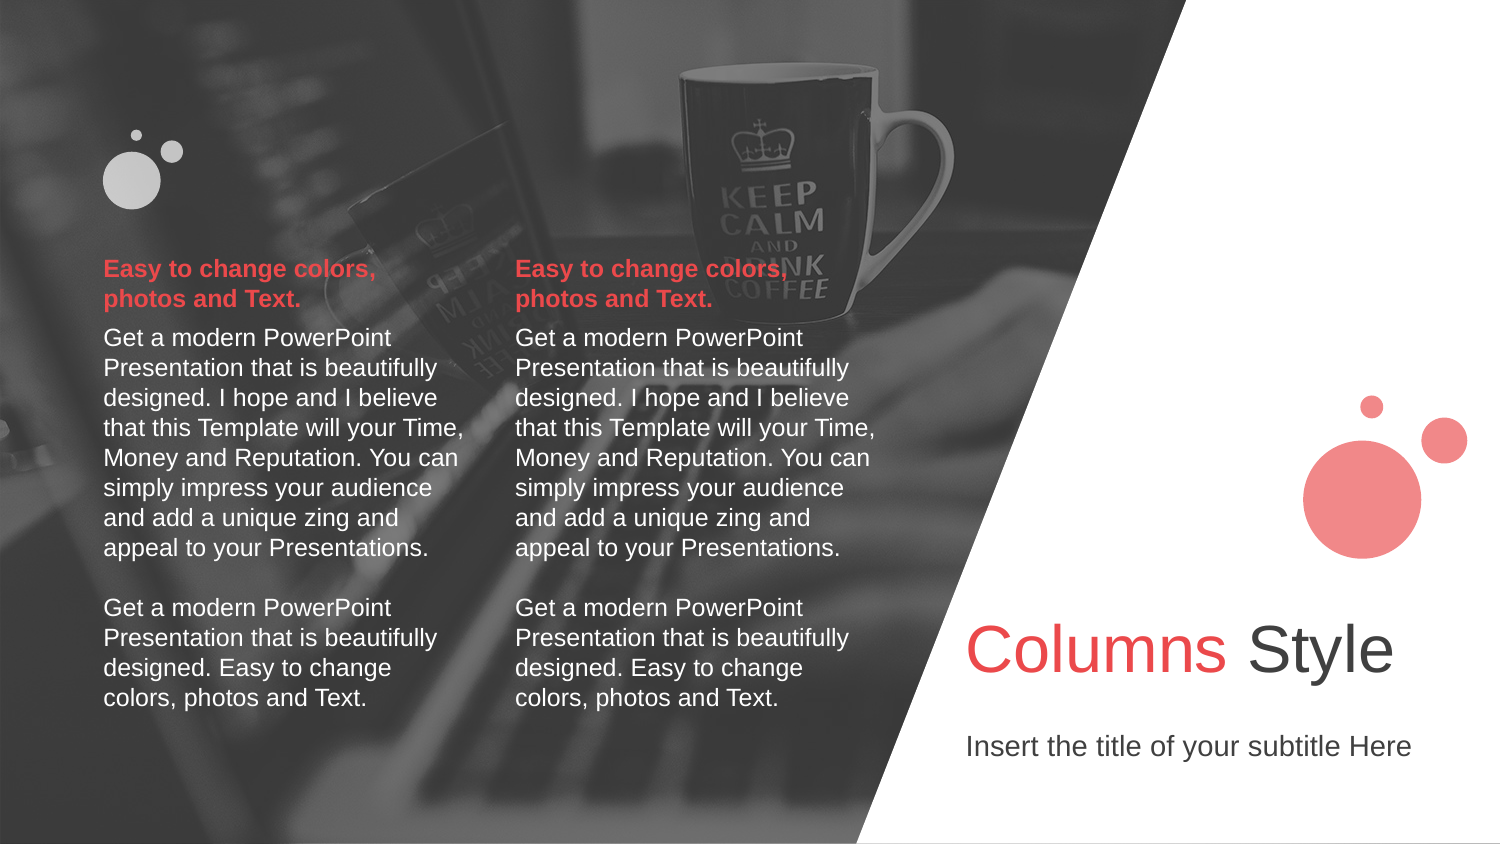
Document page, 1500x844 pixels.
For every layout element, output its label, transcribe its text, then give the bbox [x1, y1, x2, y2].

list Insert the title of your subtitle Here [950, 721, 1500, 769]
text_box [88, 244, 481, 721]
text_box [1302, 395, 1468, 559]
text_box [499, 244, 892, 721]
list Columns Style [950, 599, 1500, 694]
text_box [102, 129, 184, 210]
